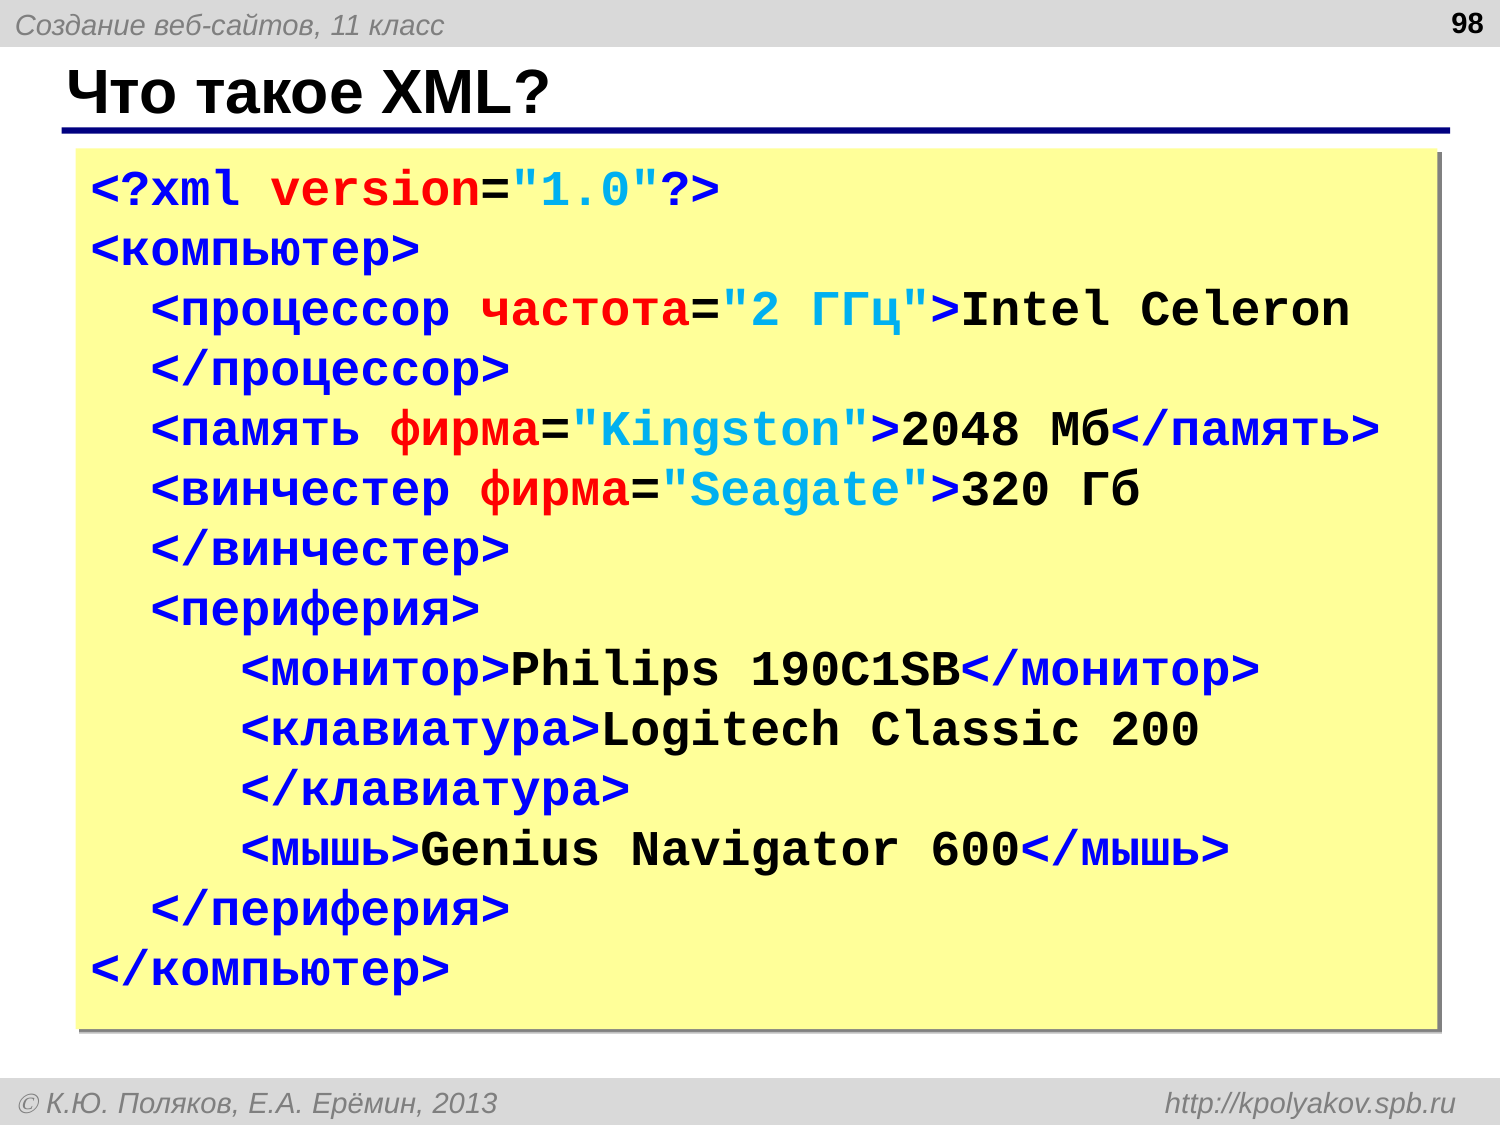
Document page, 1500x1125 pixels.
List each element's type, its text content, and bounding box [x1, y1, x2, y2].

text_box <?xml version="1.0"?> <компьютер> <процессор частота="2 ГГц">Intel Celeron </процессор> <память фирма="Kingston">2048 Мб</память> <винчестер фирма="Seagate">320 Гб </винчестер> <периферия> <монитор>Philips 190C1SB</монитор> <клавиатура>Logitech Classic 200 </клавиатура> <мышь>Genius Navigator 600</мышь> </периферия> </компьютер> [75, 148, 1438, 1030]
title Что такое XML? [51, 49, 1425, 127]
slide_number 98 [1148, 1, 1500, 75]
